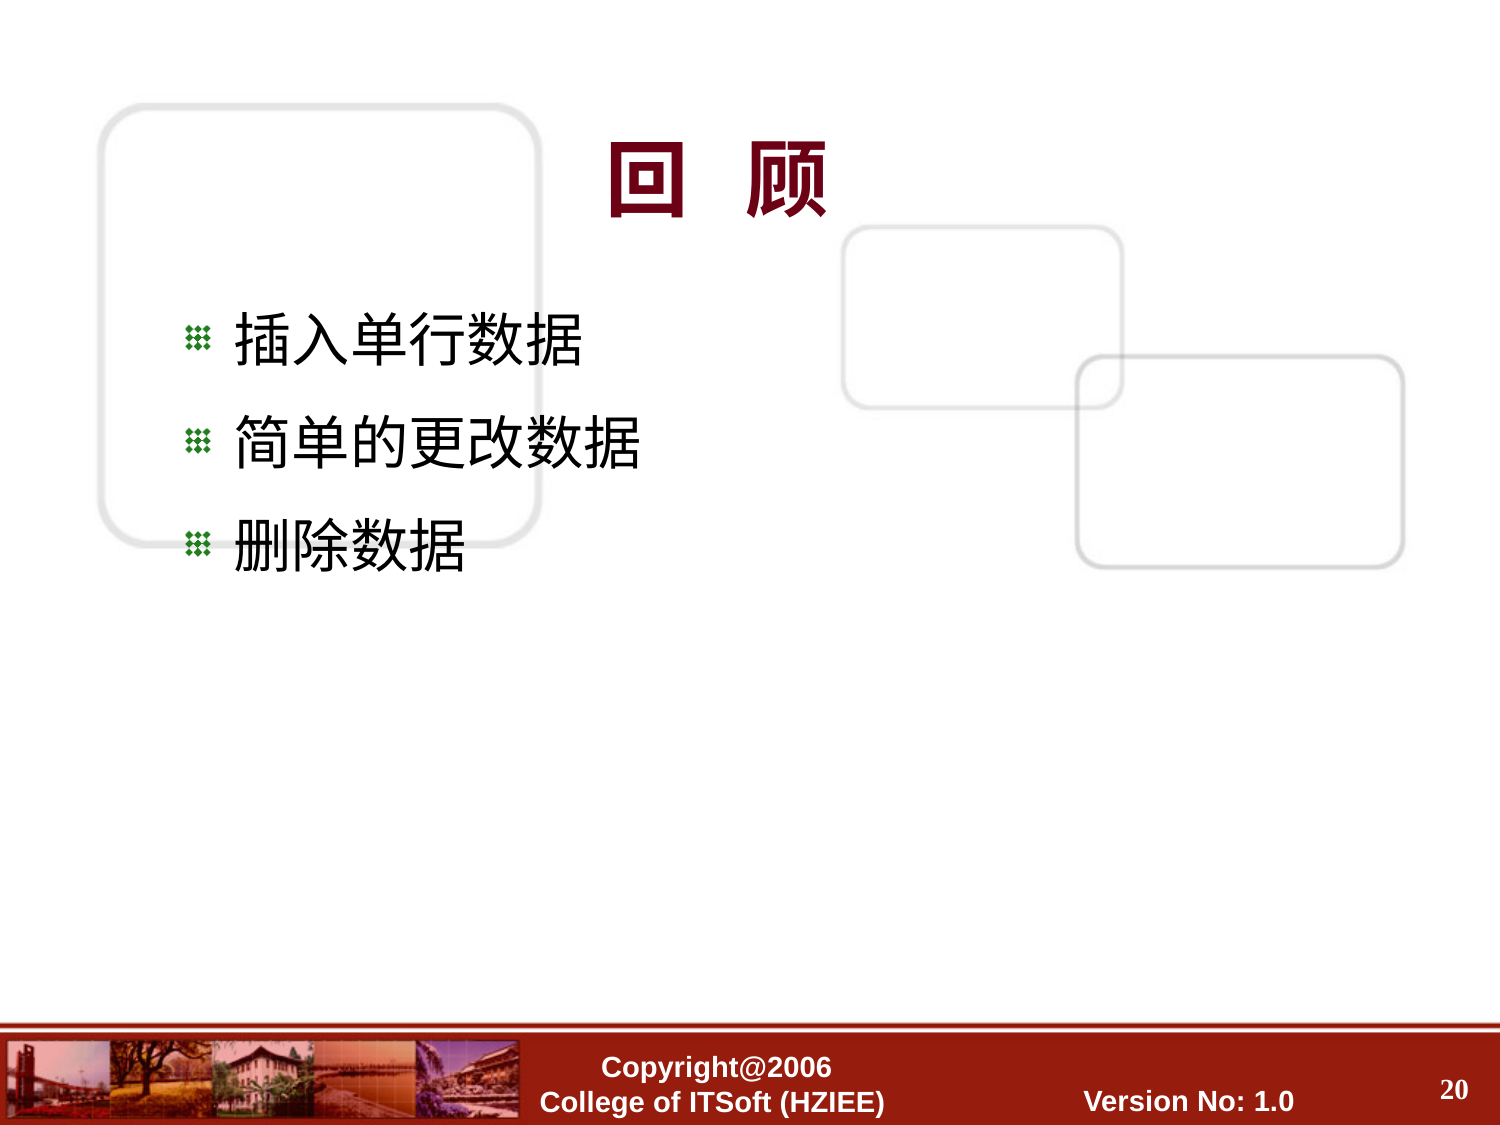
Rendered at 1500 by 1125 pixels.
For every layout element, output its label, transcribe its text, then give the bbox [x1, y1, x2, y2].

list 插入单行数据 简单的更改数据 删除数据 [162, 275, 1424, 928]
title 回 顾 [450, 125, 984, 229]
picture [0, 0, 1500, 1125]
